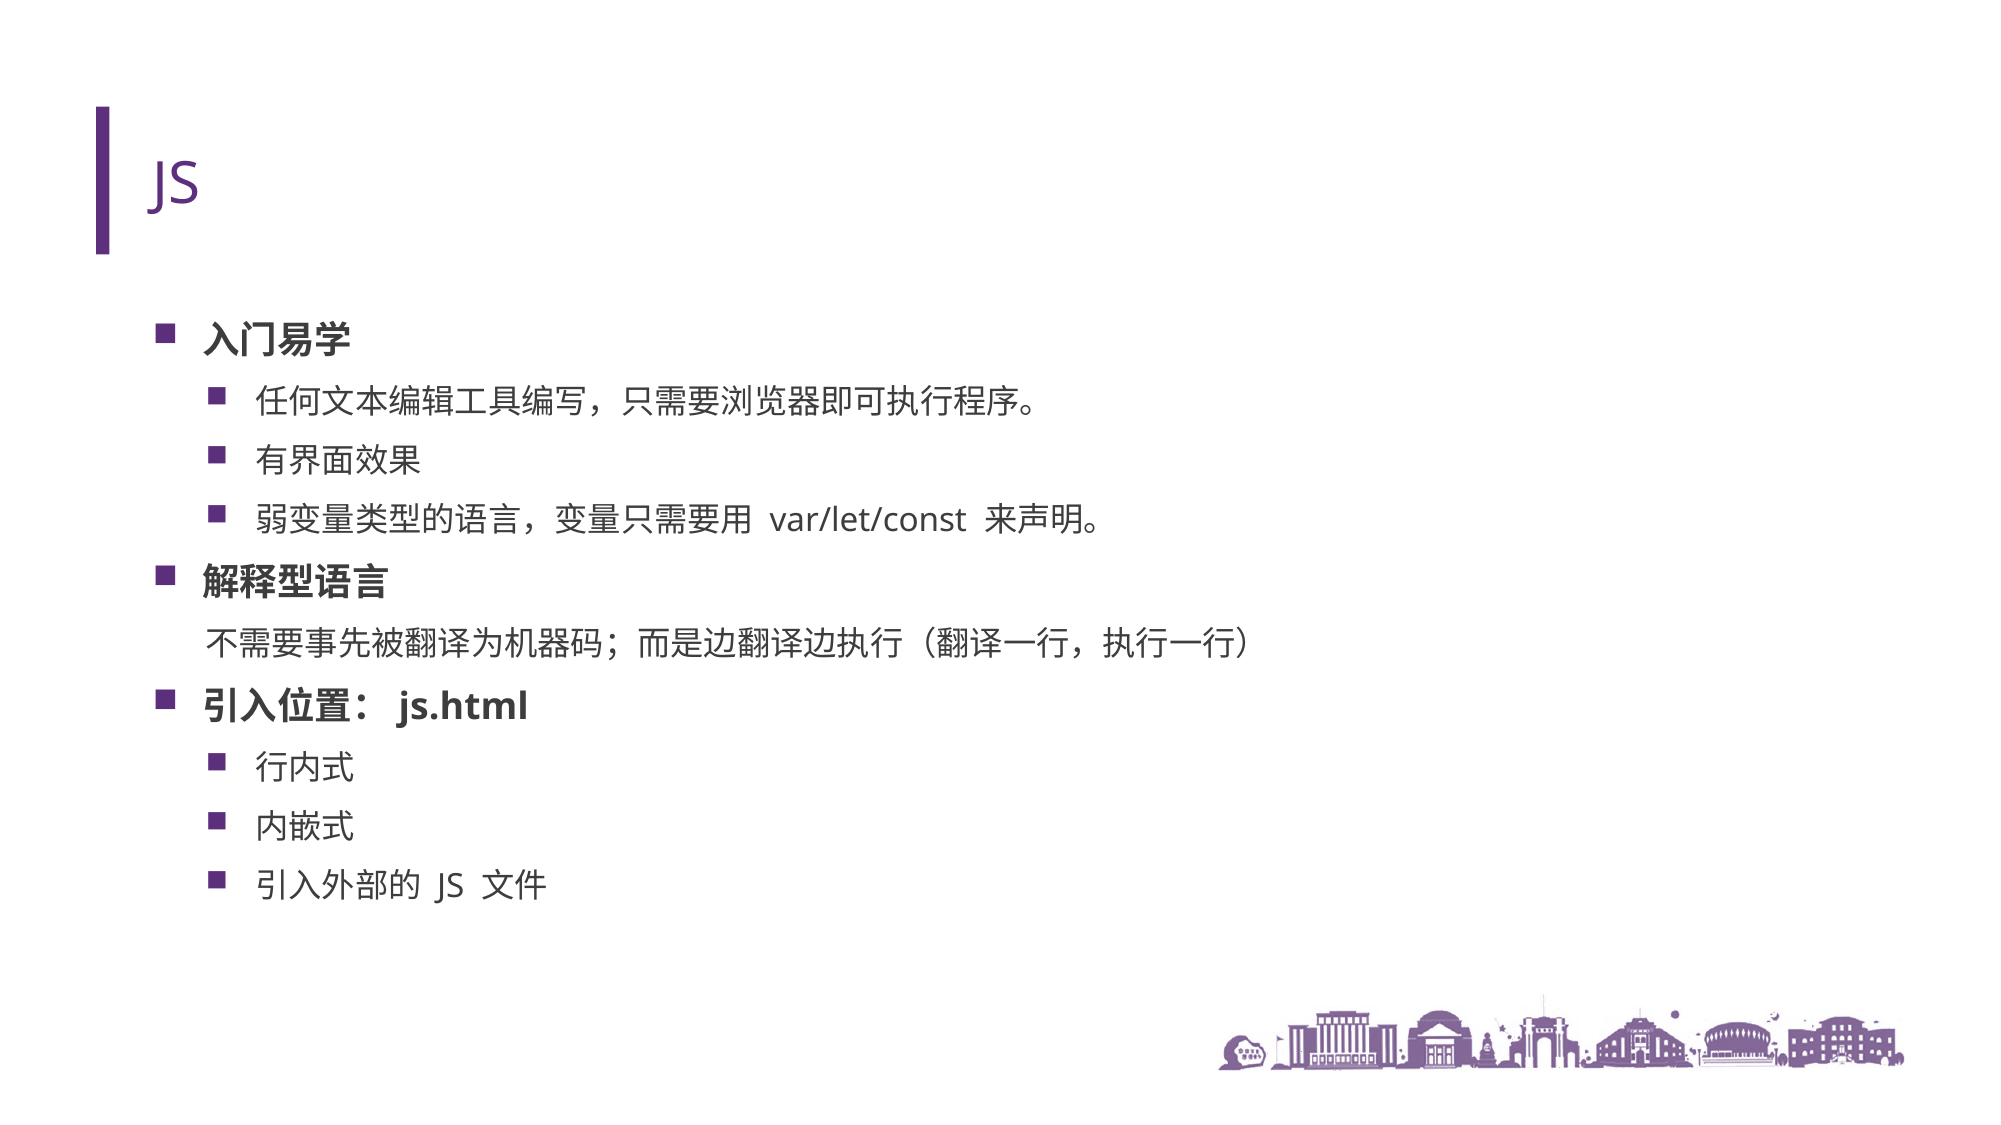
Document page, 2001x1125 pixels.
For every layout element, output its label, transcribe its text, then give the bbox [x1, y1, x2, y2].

title JS [137, 97, 1863, 264]
list 入门易学 任何文本编辑工具编写，只需要浏览器即可执行程序。 有界面效果 弱变量类型的语言，变量只需要用 var/let/const 来声明。 解释型语言 不需要事先被翻译为机器码；而是边翻译边执行（翻译一行，执行一行） 引入位置：js.html 行内式 内嵌式 引入外部的 JS 文件 [137, 308, 1865, 1058]
